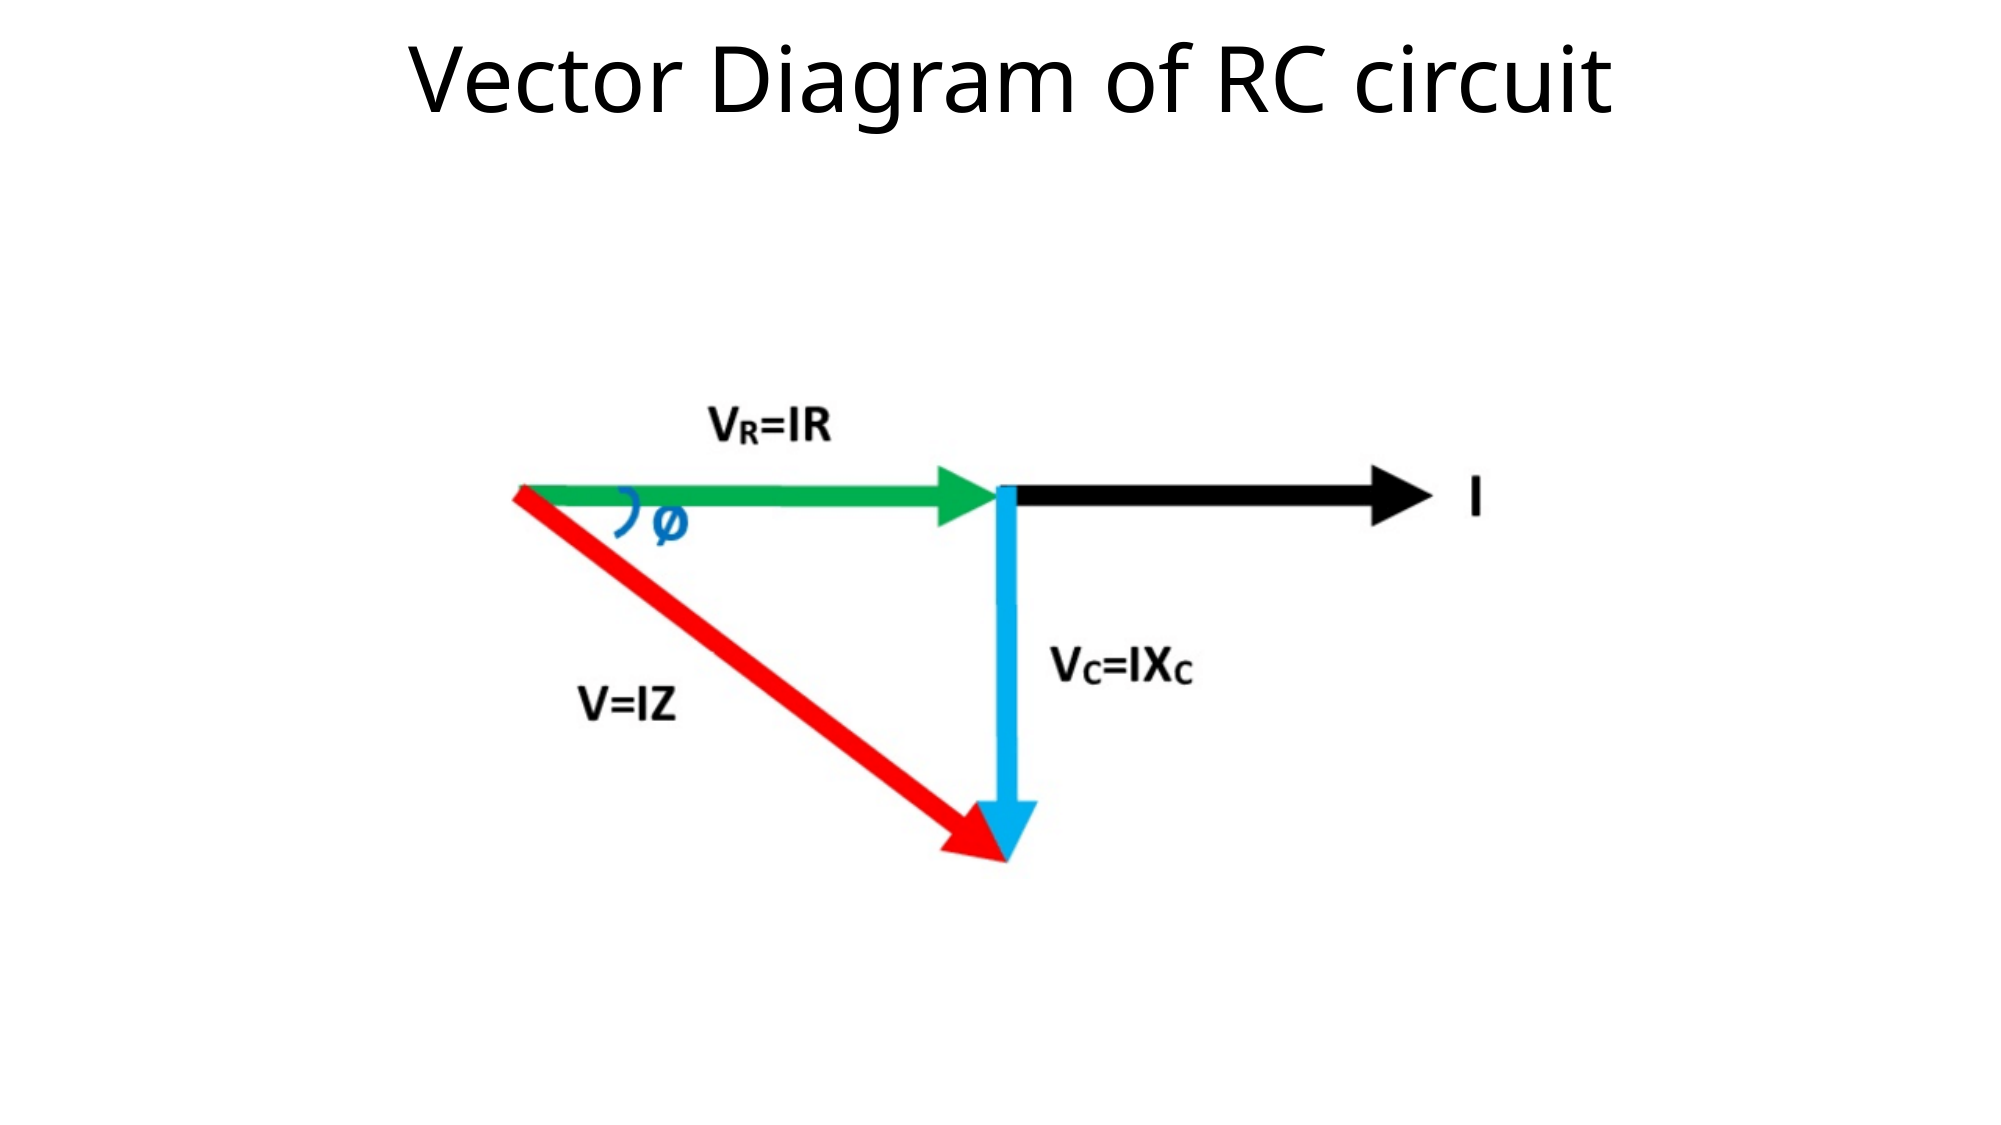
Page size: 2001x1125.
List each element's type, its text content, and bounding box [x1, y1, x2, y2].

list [460, 389, 1539, 879]
title Vector Diagram of RC circuit [149, 0, 1875, 166]
